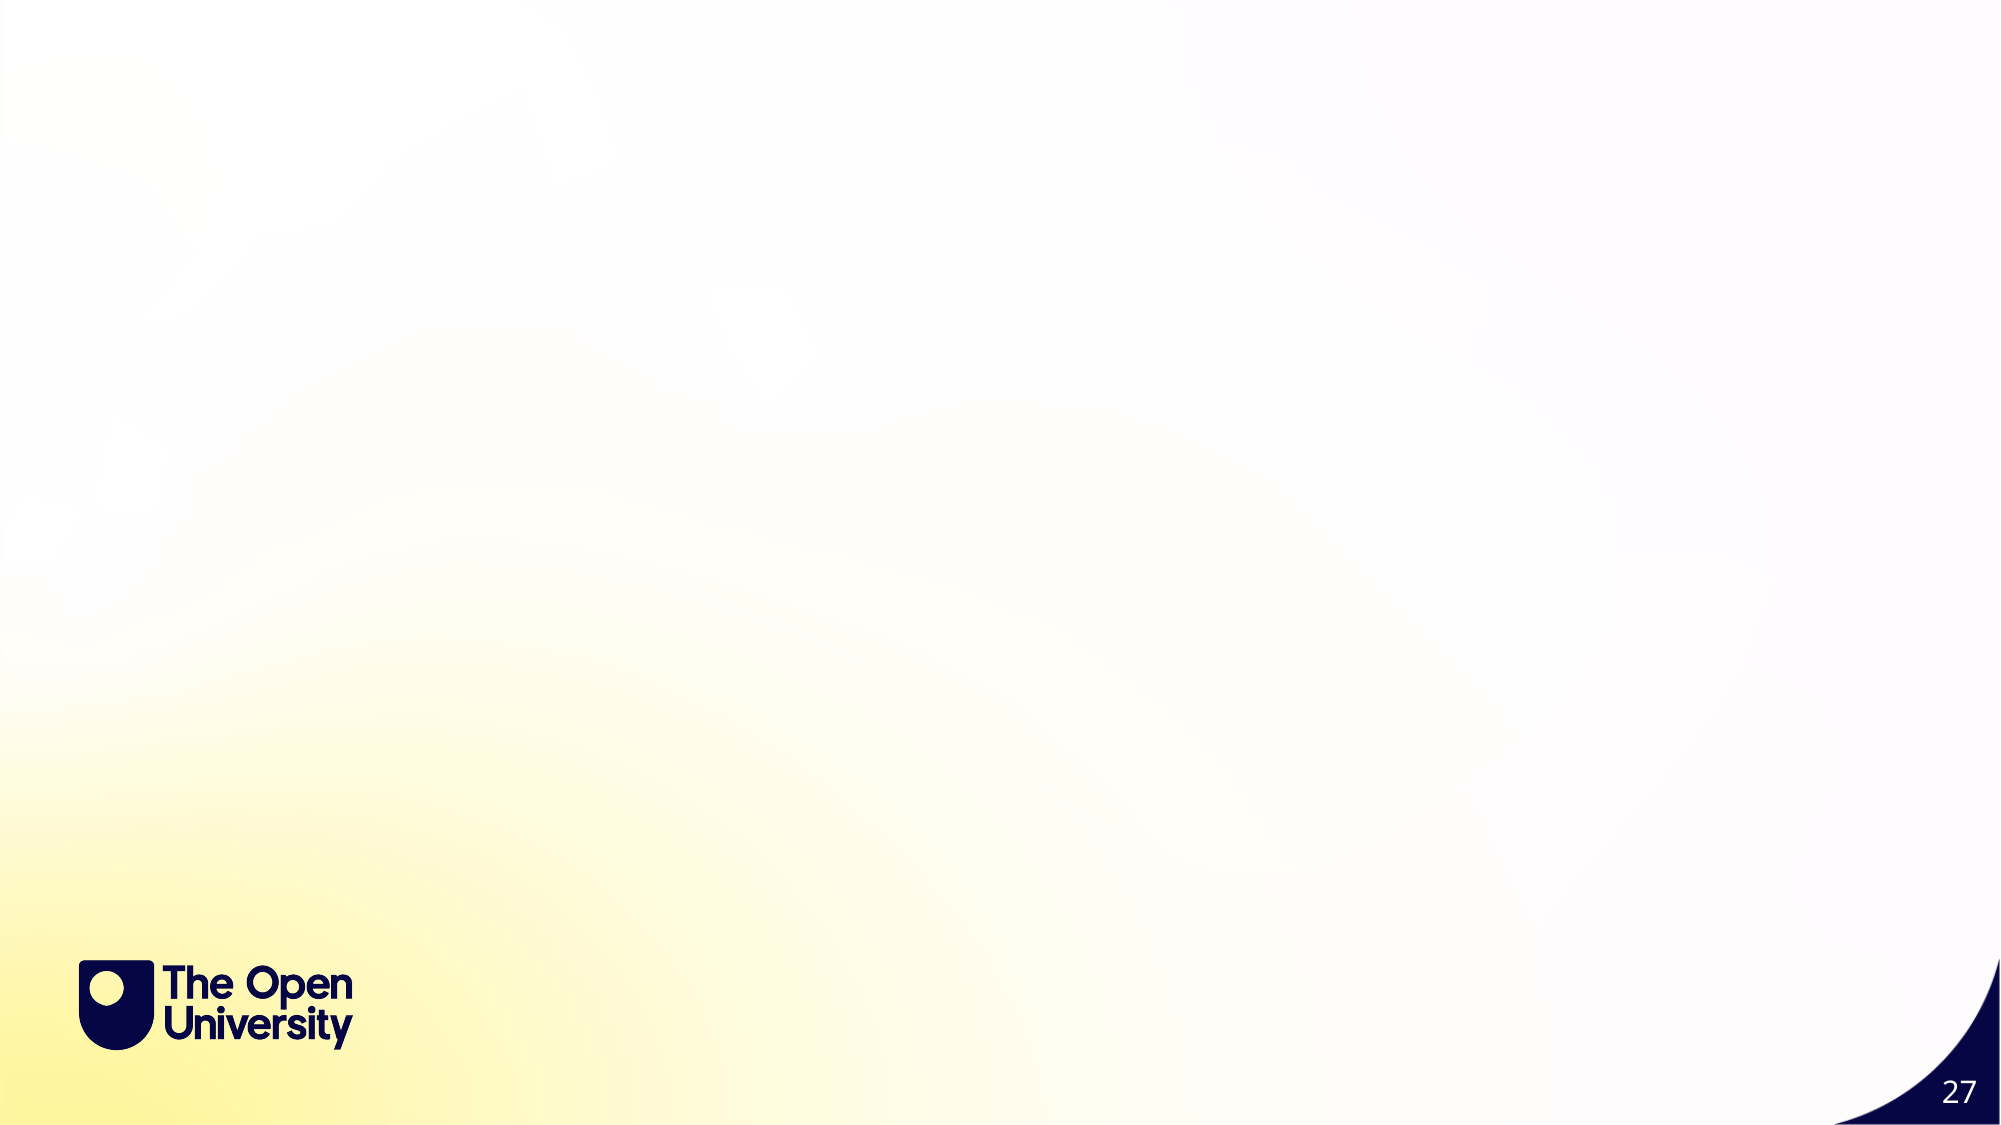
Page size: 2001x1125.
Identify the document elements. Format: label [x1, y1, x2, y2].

picture [77, 956, 358, 1053]
list [0, 0, 2000, 1125]
picture [1834, 959, 2000, 1125]
